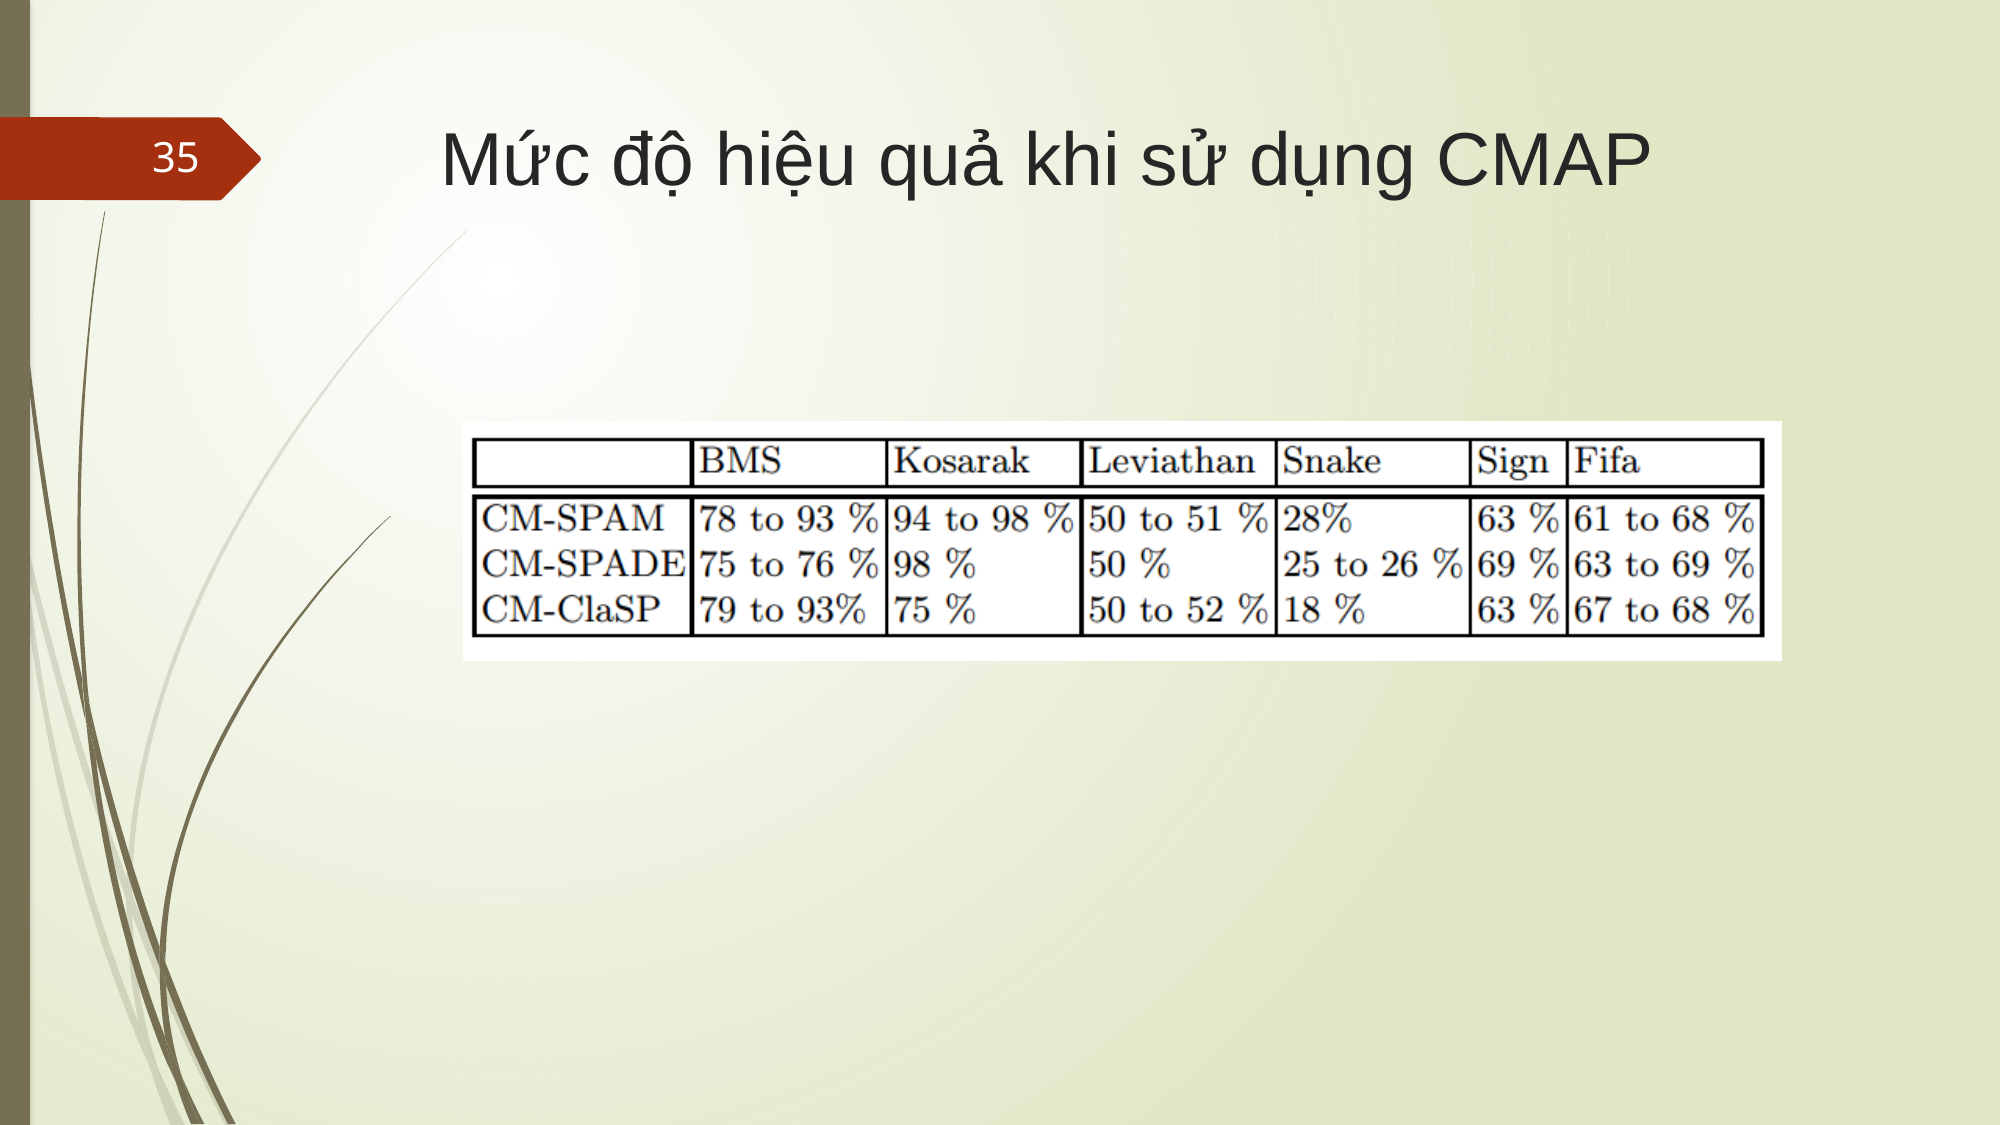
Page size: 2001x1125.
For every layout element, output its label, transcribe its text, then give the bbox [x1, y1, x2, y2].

slide_number 35 [87, 129, 216, 190]
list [463, 421, 1782, 662]
title Mức độ hiệu quả khi sử dụng CMAP [425, 102, 1888, 313]
